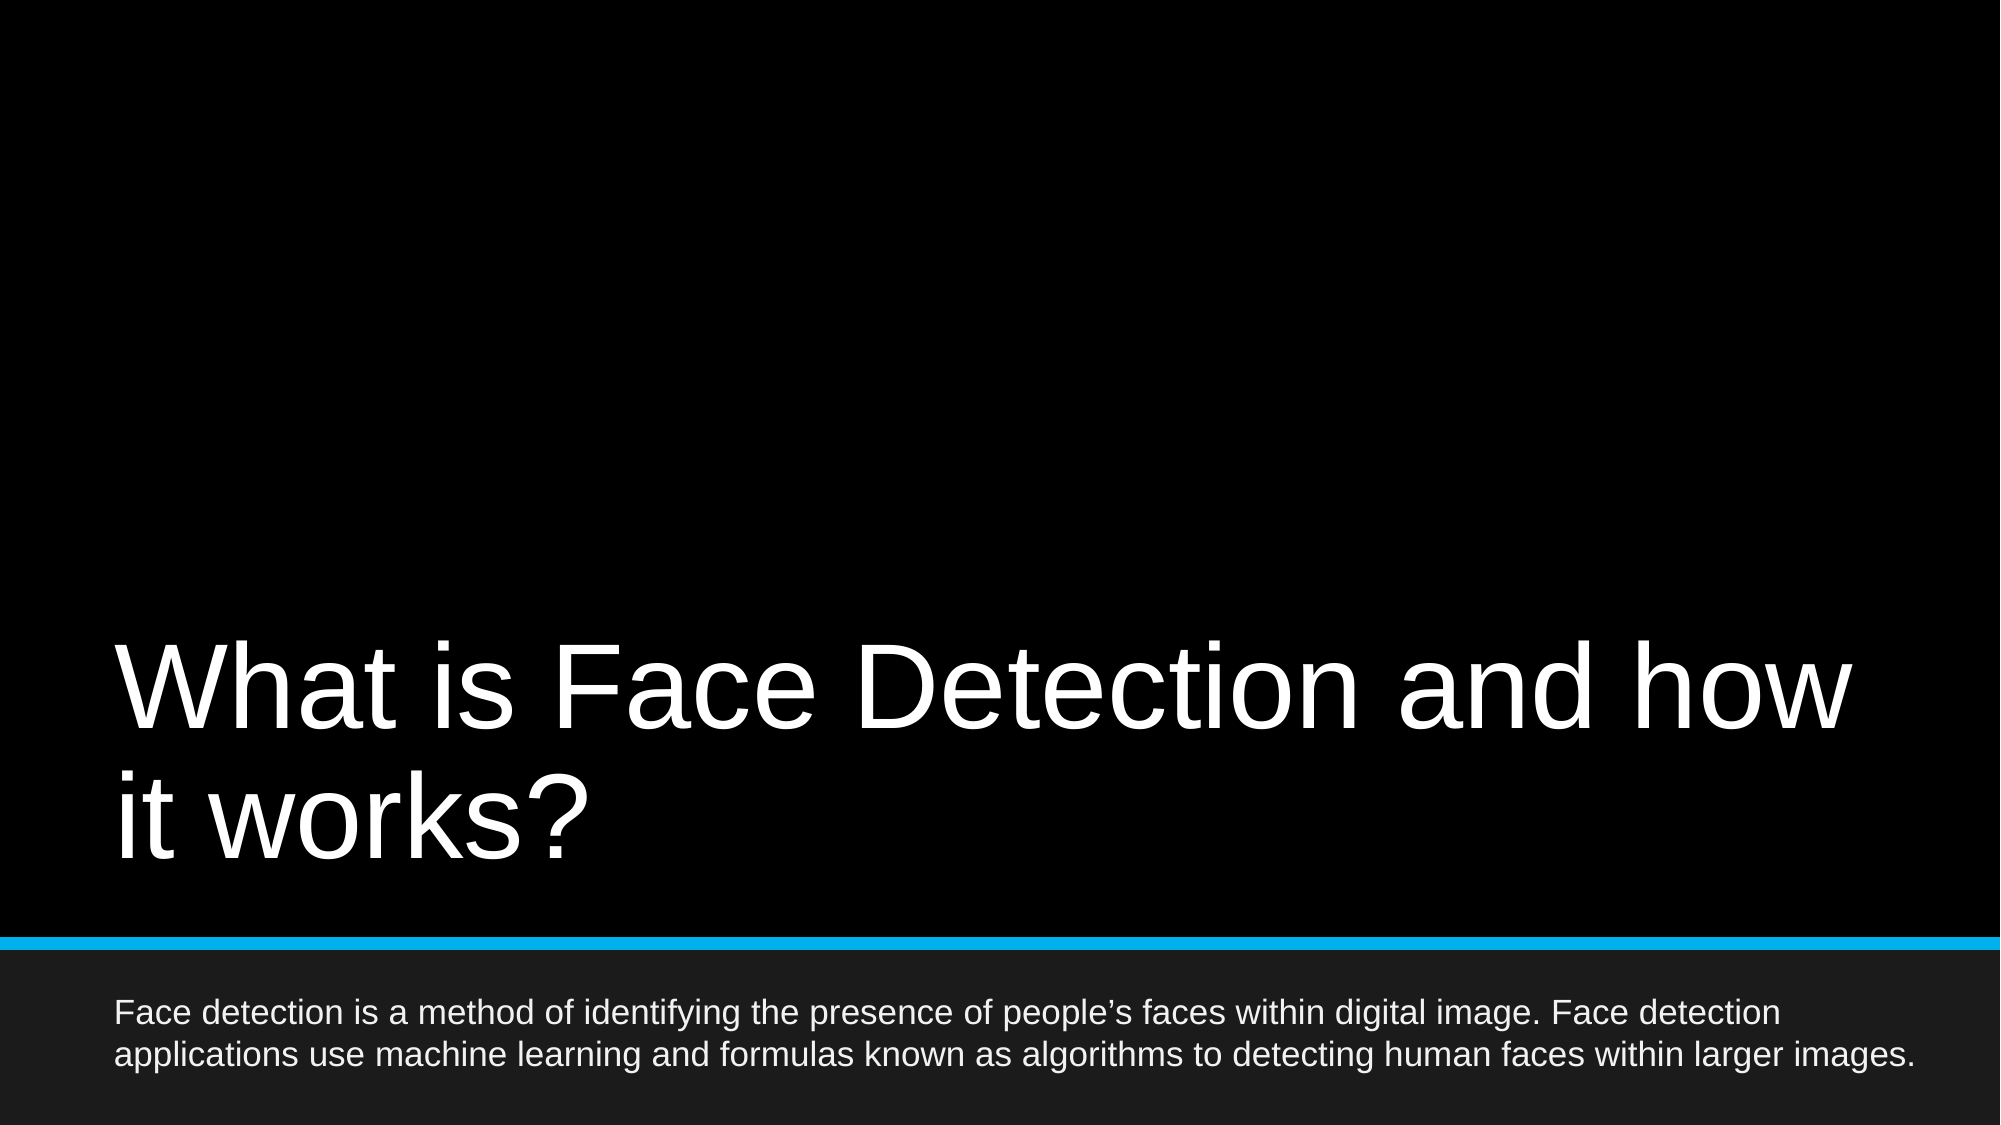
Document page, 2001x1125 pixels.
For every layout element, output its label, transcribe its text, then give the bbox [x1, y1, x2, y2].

list Face detection is a method of identifying the presence of people’s faces within digital image. Face detection applications use machine learning and formulas known as algorithms to detecting human faces within larger images. [98, 961, 1934, 1101]
title What is Face Detection and how it works? [99, 517, 1900, 893]
